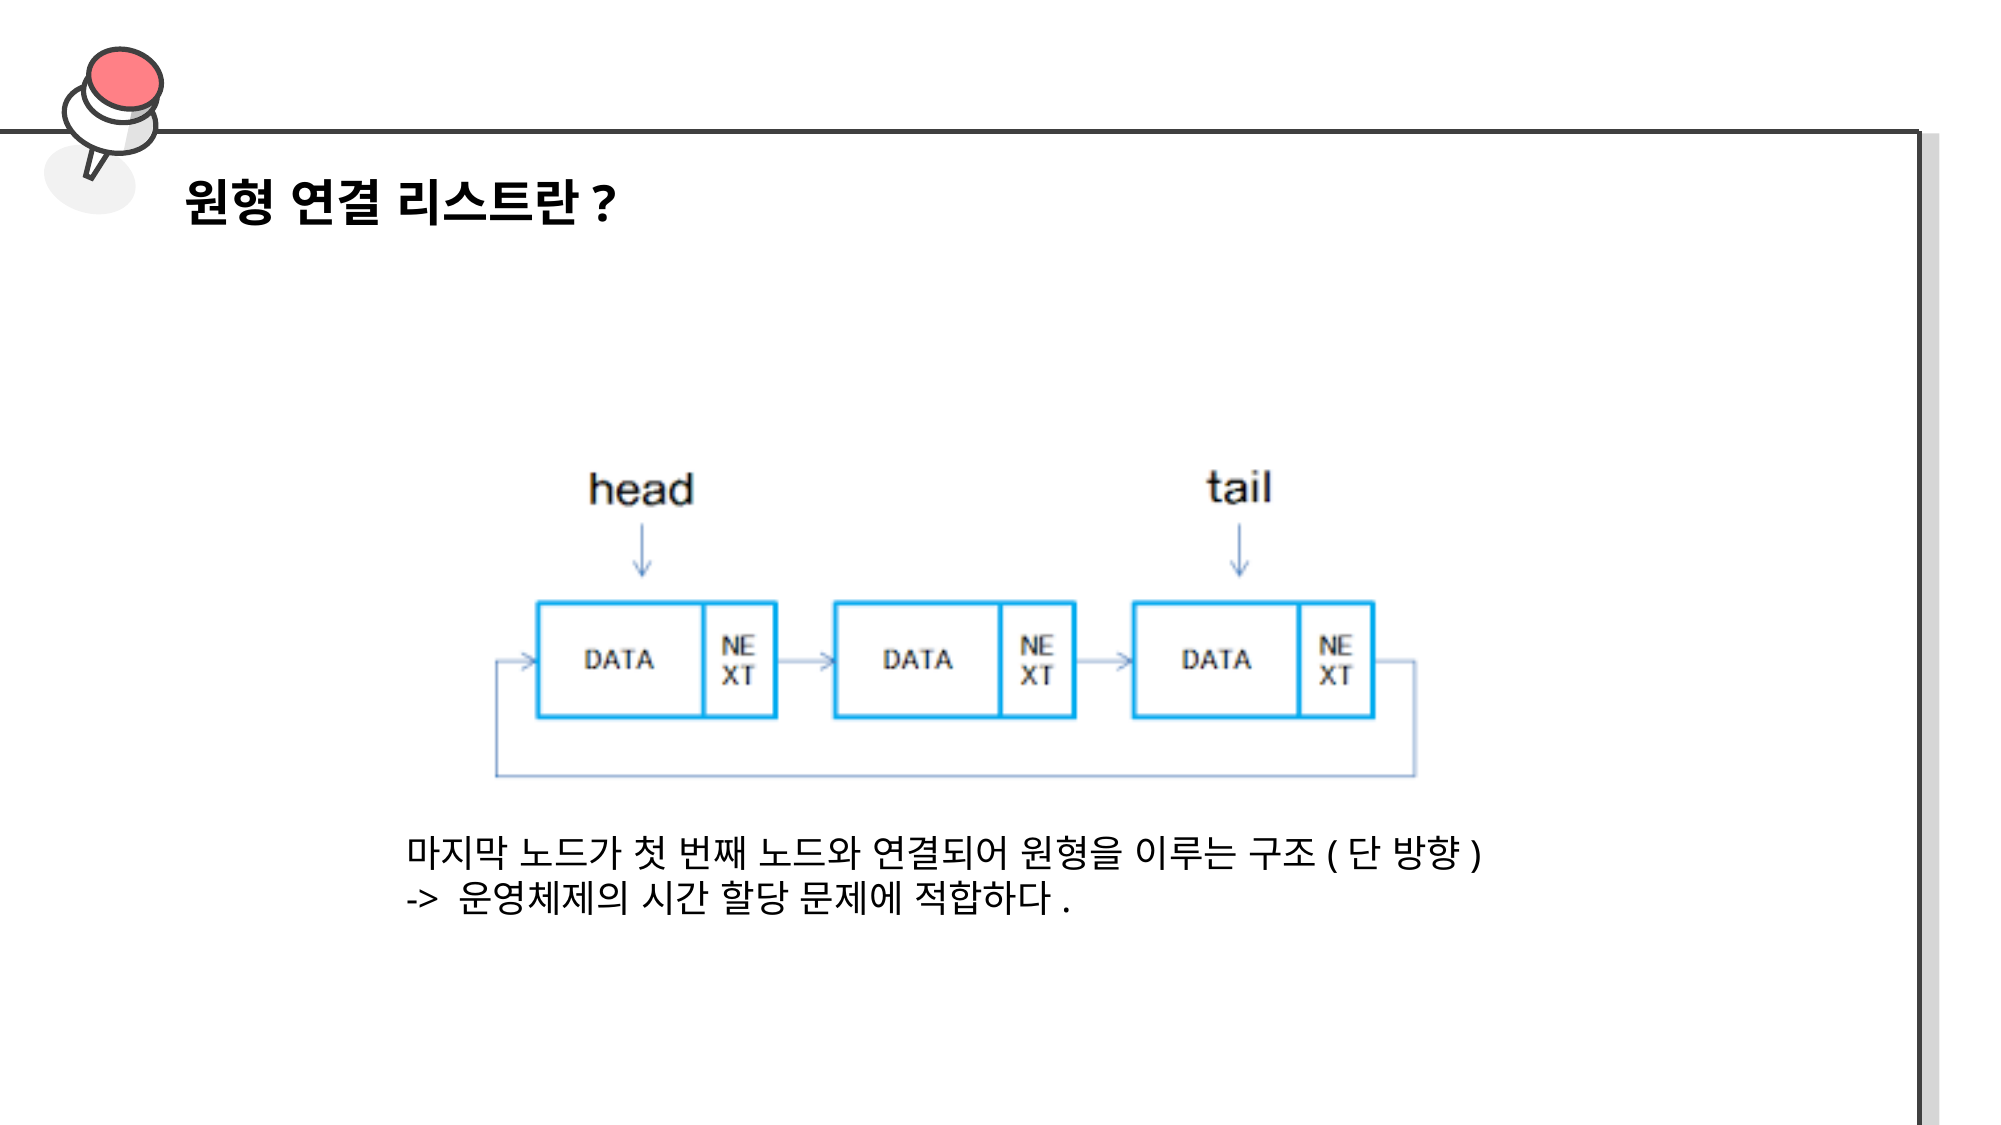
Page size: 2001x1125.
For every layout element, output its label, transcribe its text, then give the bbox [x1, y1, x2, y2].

text_box 마지막 노드가 첫 번째 노드와 연결되어 원형을 이루는 구조(단 방향) -> 운영체제의 시간 할당 문제에 적합하다. [391, 822, 1583, 928]
picture [475, 447, 1445, 810]
text_box 원형 연결 리스트란? [169, 164, 711, 240]
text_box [42, 49, 163, 213]
text_box [1922, 132, 1941, 1125]
